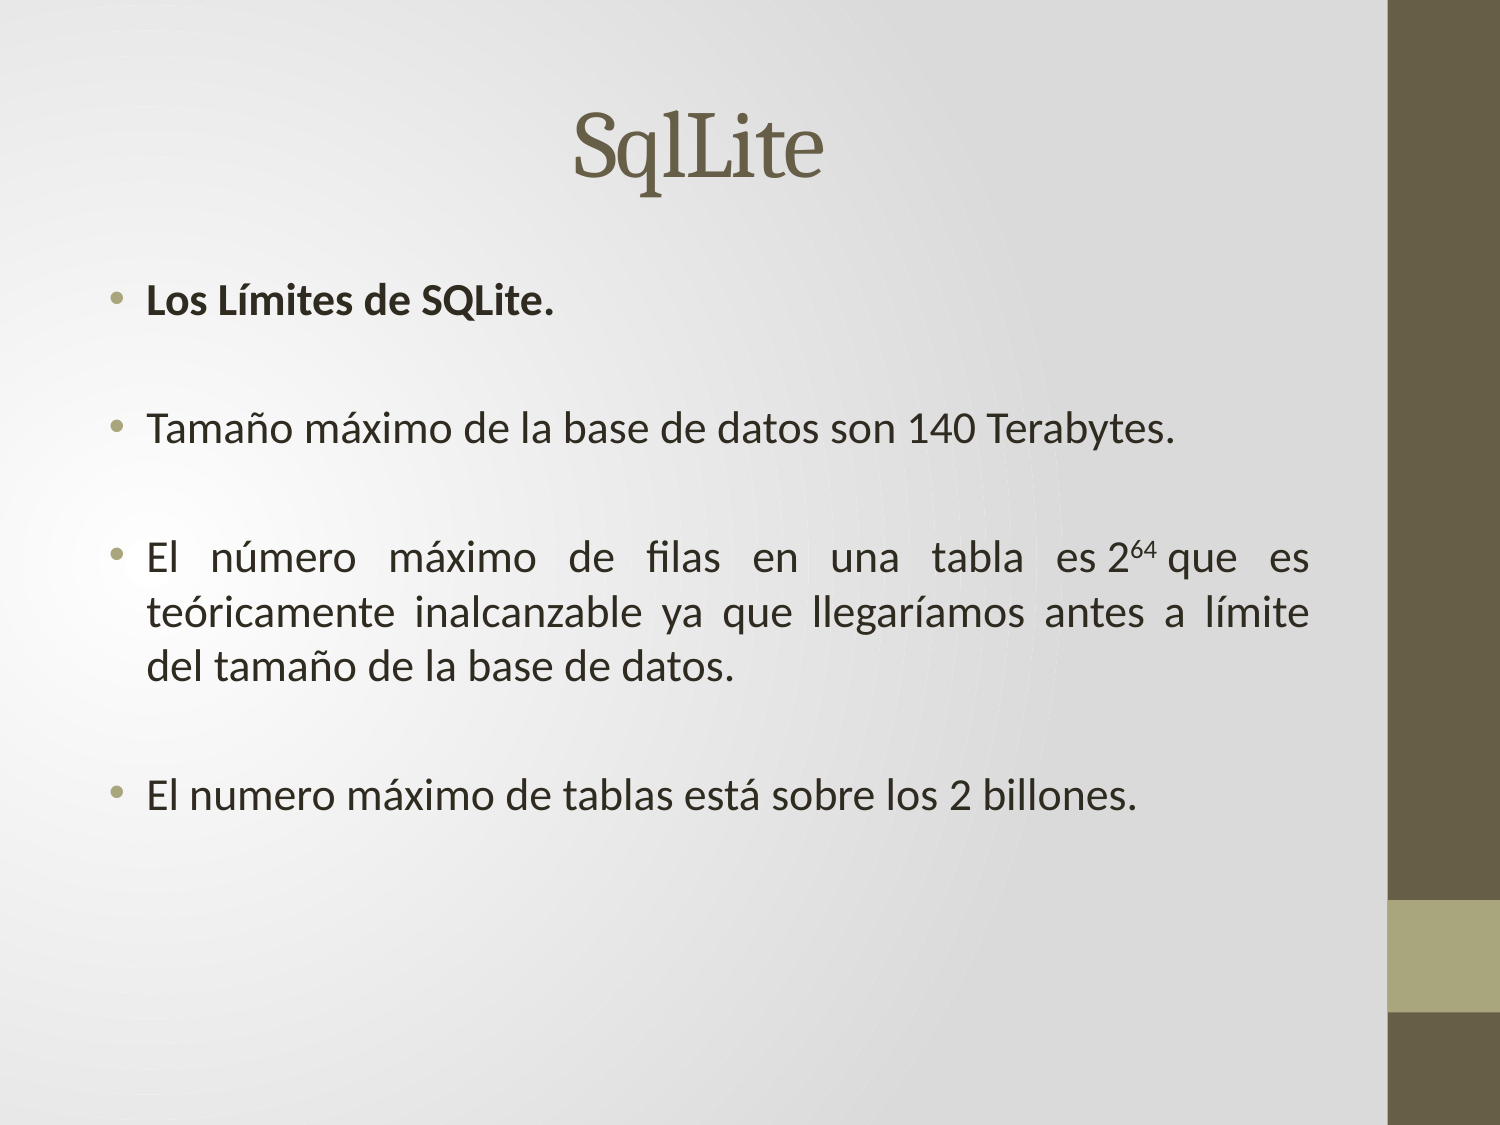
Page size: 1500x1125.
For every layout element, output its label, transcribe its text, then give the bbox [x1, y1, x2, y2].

list Los Límites de SQLite. Tamaño máximo de la base de datos son 140 Terabytes. El número máximo de filas en una tabla es 264 que es teóricamente inalcanzable ya que llegaríamos antes a límite del tamaño de la base de datos. El numero máximo de tablas está sobre los 2 billones. [75, 262, 1325, 1050]
title SqlLite [75, 45, 1325, 233]
